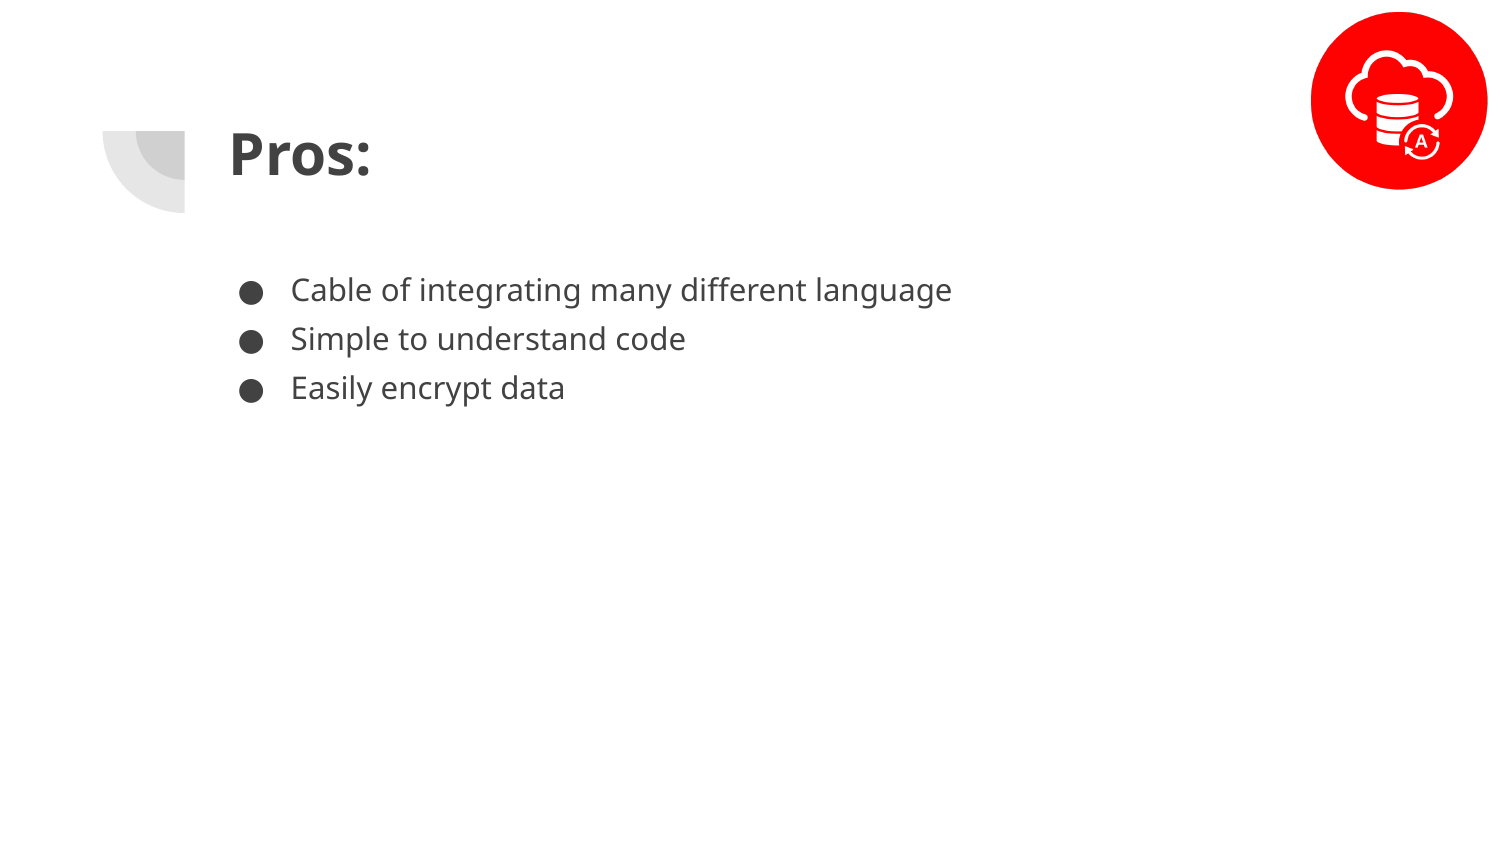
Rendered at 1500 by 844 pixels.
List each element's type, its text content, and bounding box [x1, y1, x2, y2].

title Pros: [213, 98, 1368, 263]
picture [1297, 0, 1500, 202]
list Cable of integrating many different language Simple to understand code Easily encrypt data [200, 246, 1354, 664]
